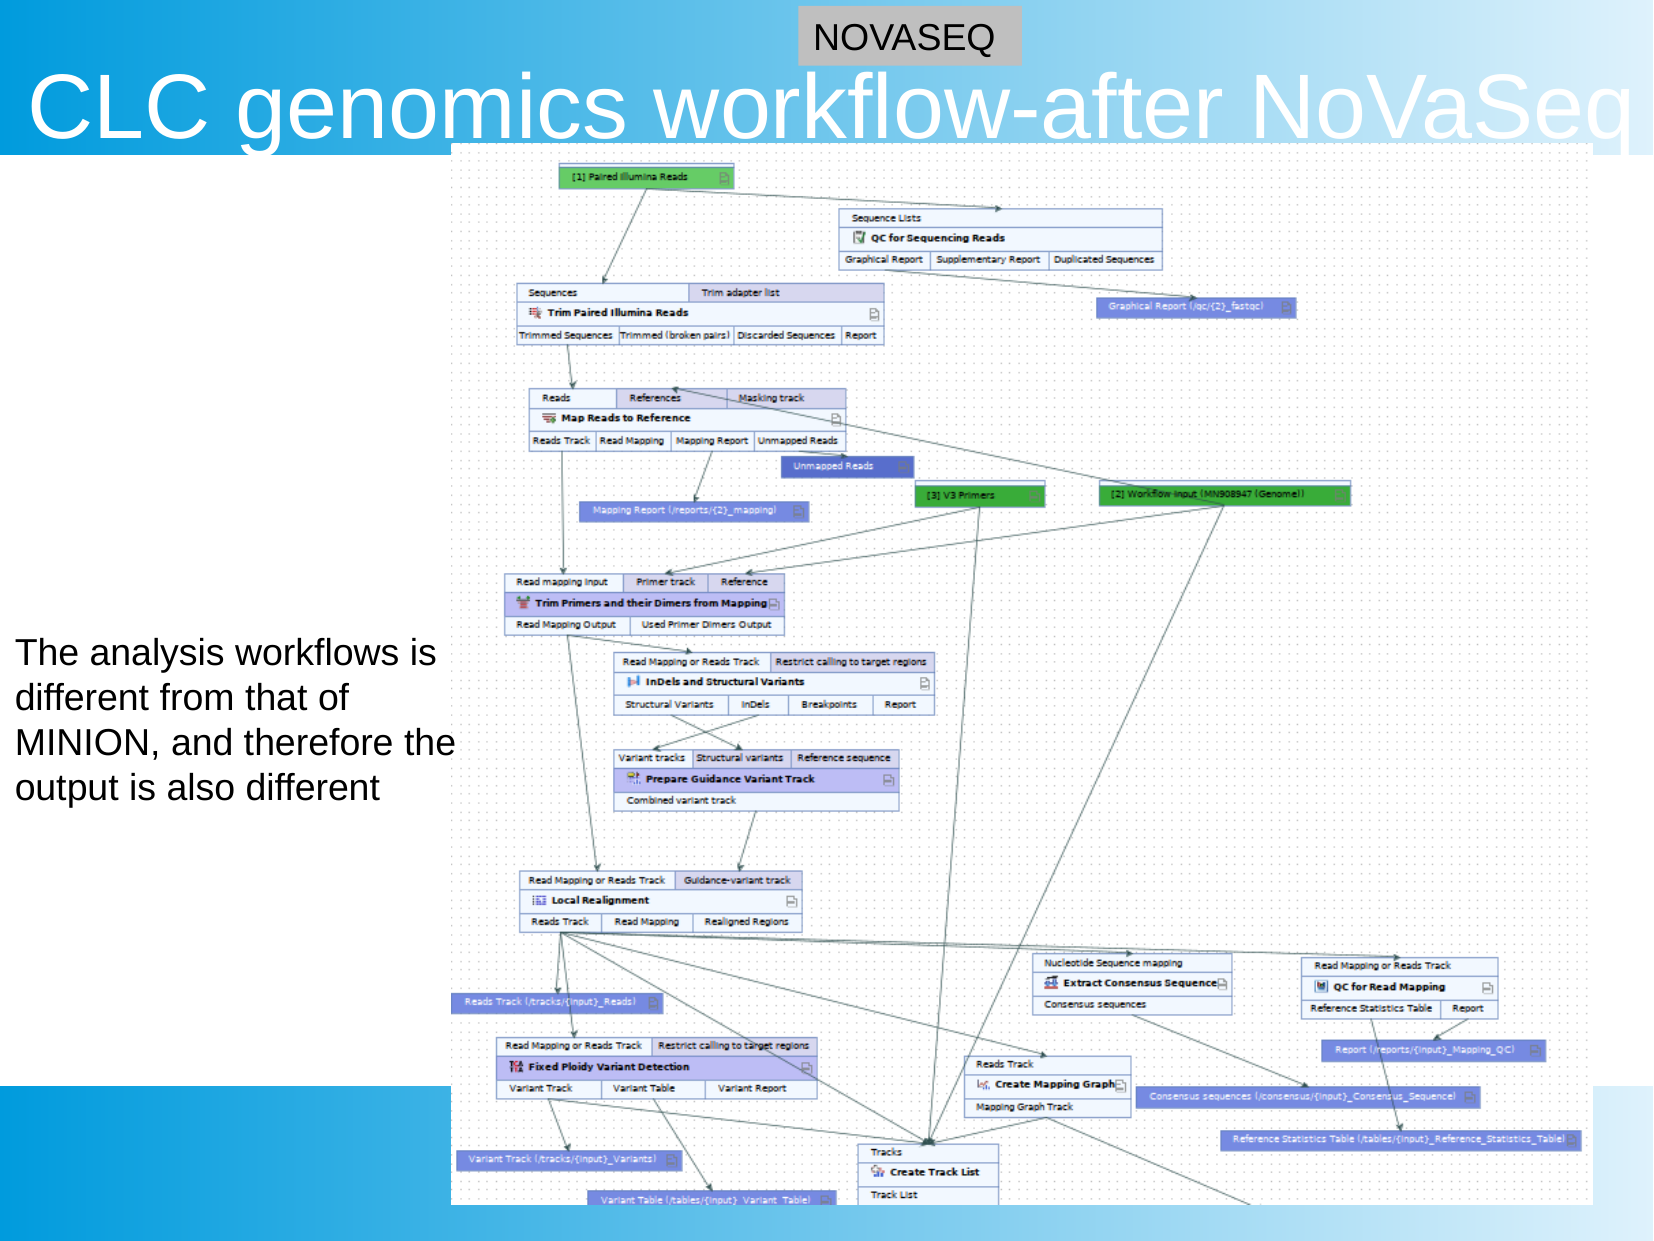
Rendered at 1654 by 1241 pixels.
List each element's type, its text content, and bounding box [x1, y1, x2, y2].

text_box NOVASEQ [798, 5, 1022, 66]
picture [450, 143, 1594, 1205]
text_box CLC genomics workflow-after NoVaSeq [13, 49, 1652, 154]
text_box The analysis workflows is different from that of MINION, and therefore the output is also different [0, 620, 445, 815]
